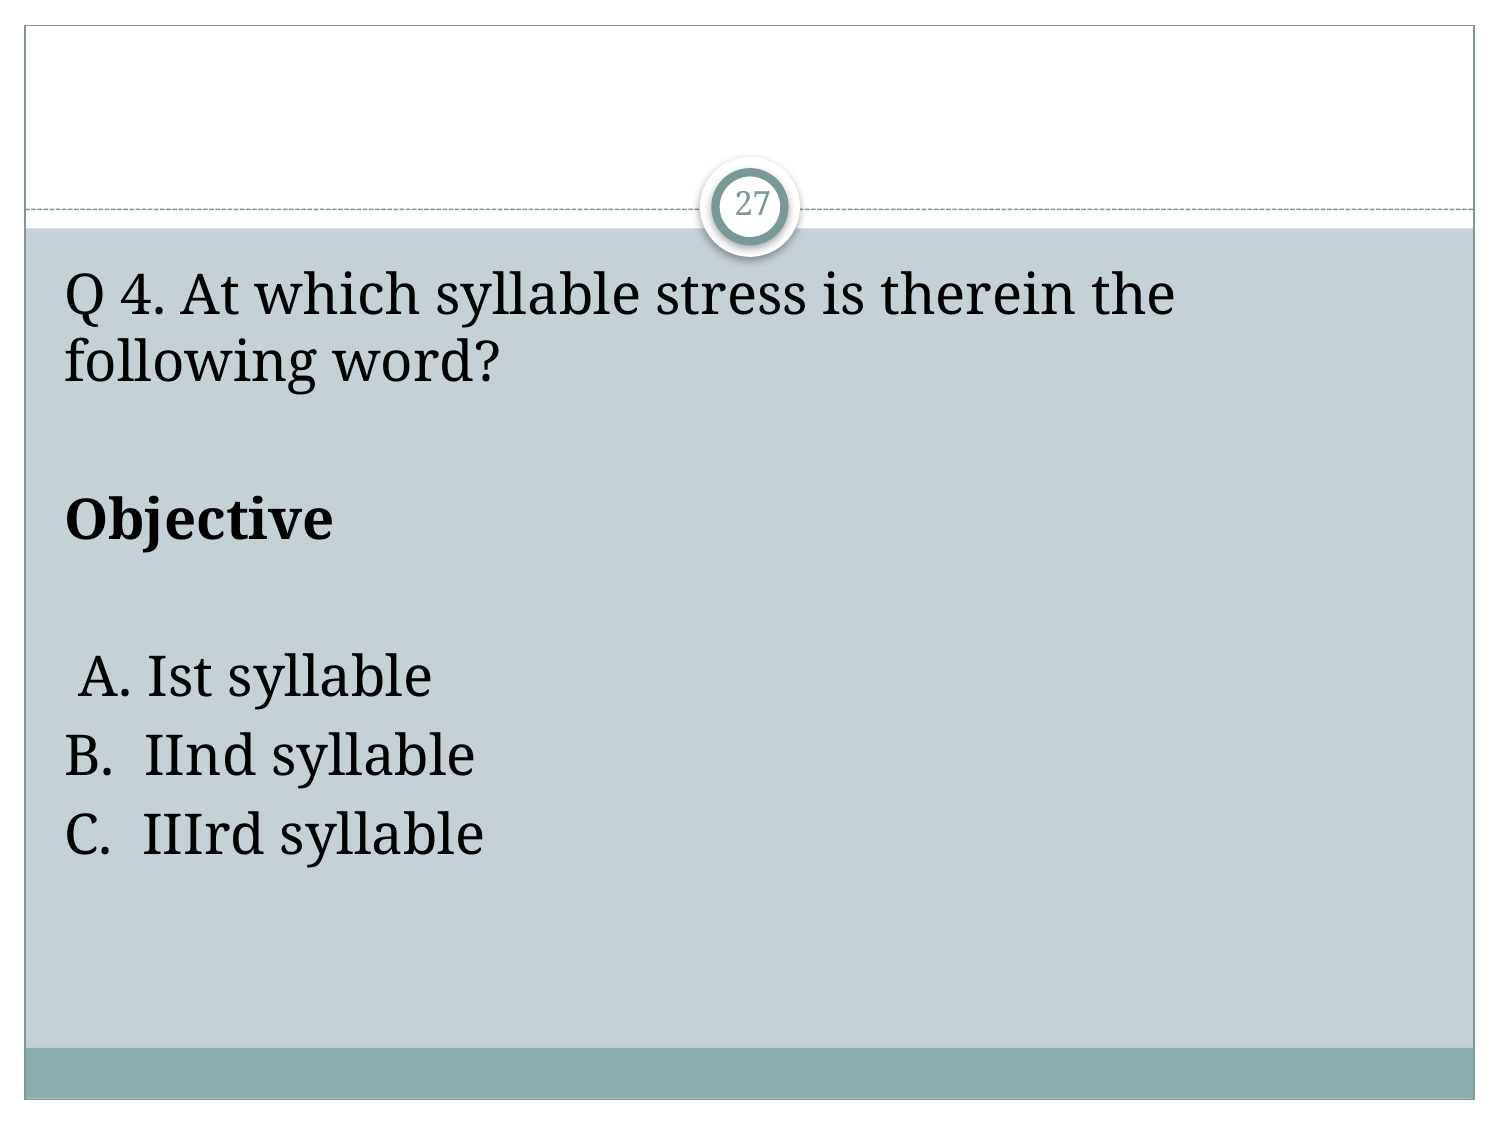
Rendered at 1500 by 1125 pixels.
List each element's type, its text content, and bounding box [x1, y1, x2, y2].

slide_number 27 [715, 168, 791, 241]
list Q 4. At which syllable stress is therein the following word? Objective A. Ist syllable B. IInd syllable C. IIIrd syllable [49, 250, 1445, 1001]
